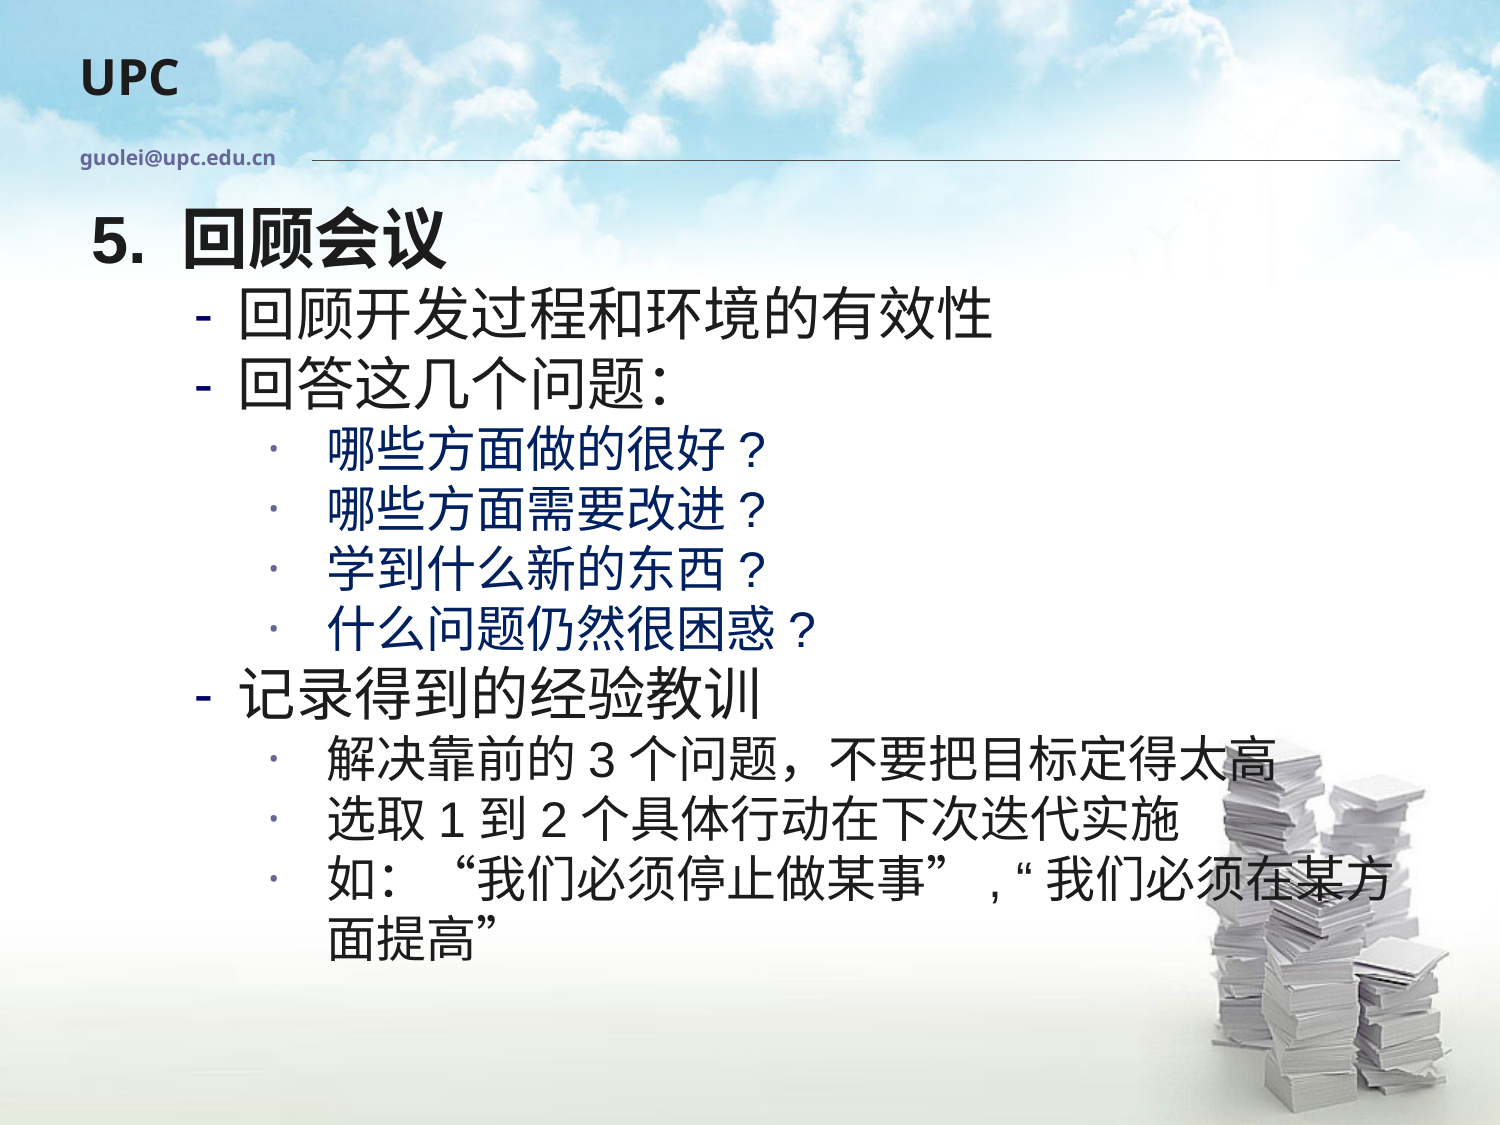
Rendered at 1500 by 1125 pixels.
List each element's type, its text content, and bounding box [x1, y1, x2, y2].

picture [0, 0, 1500, 1125]
list 5. 回顾会议 回顾开发过程和环境的有效性 回答这几个问题： 哪些方面做的很好? 哪些方面需要改进? 学到什么新的东西? 什么问题仍然很困惑? 记录得到的经验教训 解决靠前的3个问题，不要把目标定得太高 选取1到2个具体行动在下次迭代实施 如：“我们必须停止做某事”, “我们必须在某方面提高” [76, 189, 1427, 1115]
slide_number guolei@upc.edu.cn [64, 137, 433, 190]
